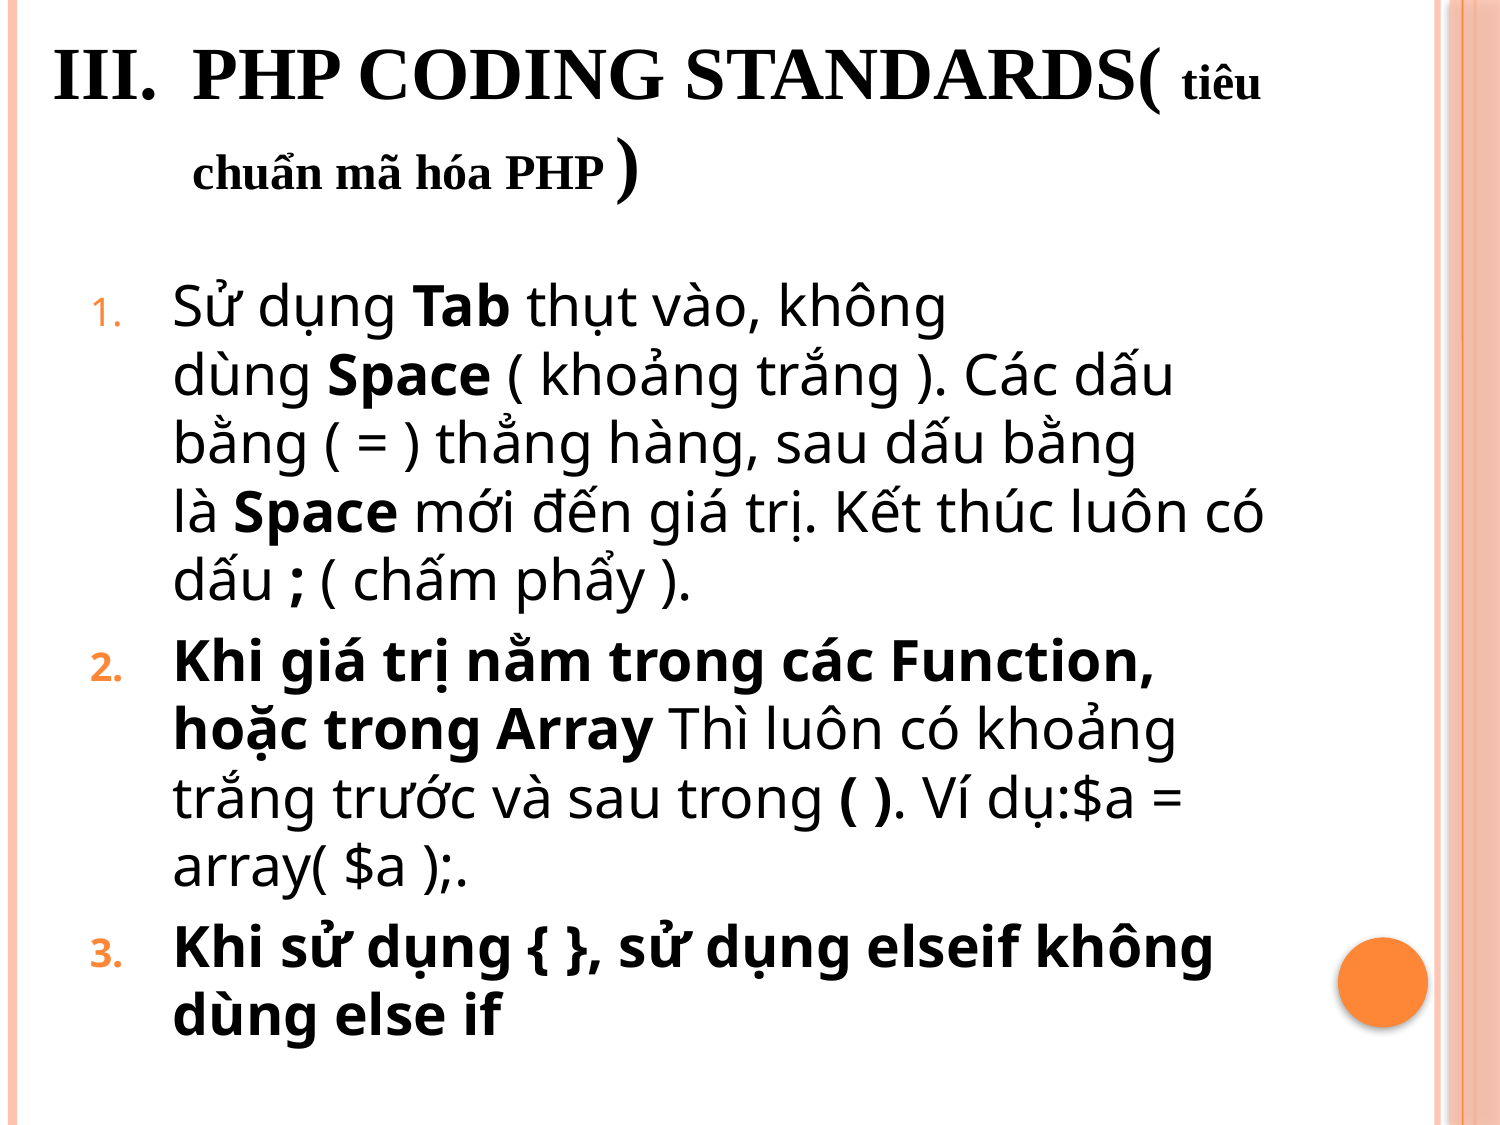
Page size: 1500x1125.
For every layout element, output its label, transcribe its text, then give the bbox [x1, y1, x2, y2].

title PHP CODING STANDARDS( tiêu chuẩn mã hóa PHP ) [37, 0, 1300, 213]
list Sử dụng Tab thụt vào, không dùng Space ( khoảng trắng ). Các dấu bằng ( = ) thẳng hàng, sau dấu bằng là Space mới đến giá trị. Kết thúc luôn có dấu ; ( chấm phẩy ). Khi giá trị nằm trong các Function, hoặc trong Array Thì luôn có khoảng trắng trước và sau trong ( ). Ví dụ:$a = array( $a );. Khi sử dụng { }, sử dụng elseif không dùng else if [75, 262, 1300, 1062]
